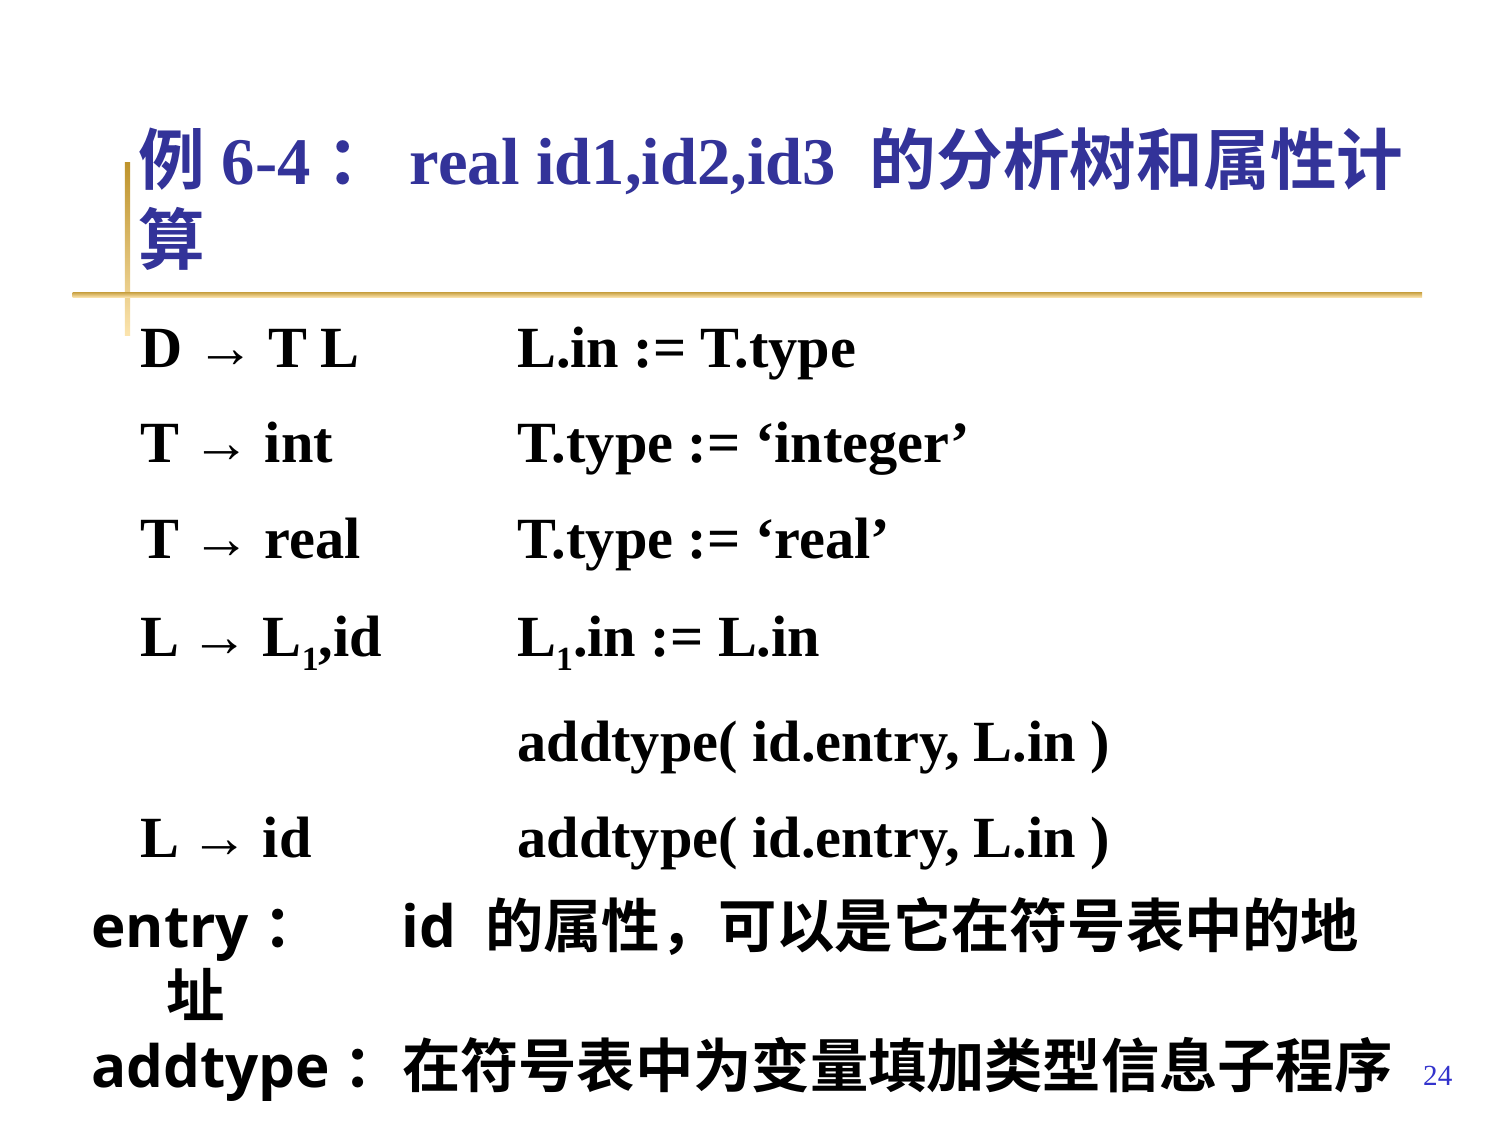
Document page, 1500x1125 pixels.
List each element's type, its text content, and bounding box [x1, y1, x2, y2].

slide_number 24 [1412, 1023, 1468, 1100]
text_box L.in := T.type T.type := ‘integer’ T.type := ‘real’ L1.in := L.in addtype( id.entry, L.in ) addtype( id.entry, L.in ) [502, 287, 1187, 881]
list D → T L T → int T → real L → L1,id L → id [125, 287, 443, 881]
text_box entry： id 的属性，可以是它在符号表中的地址 addtype：在符号表中为变量填加类型信息子程序 [76, 881, 1412, 1107]
title 例6-4：real id1,id2,id3 的分析树和属性计算 [123, 125, 1436, 286]
